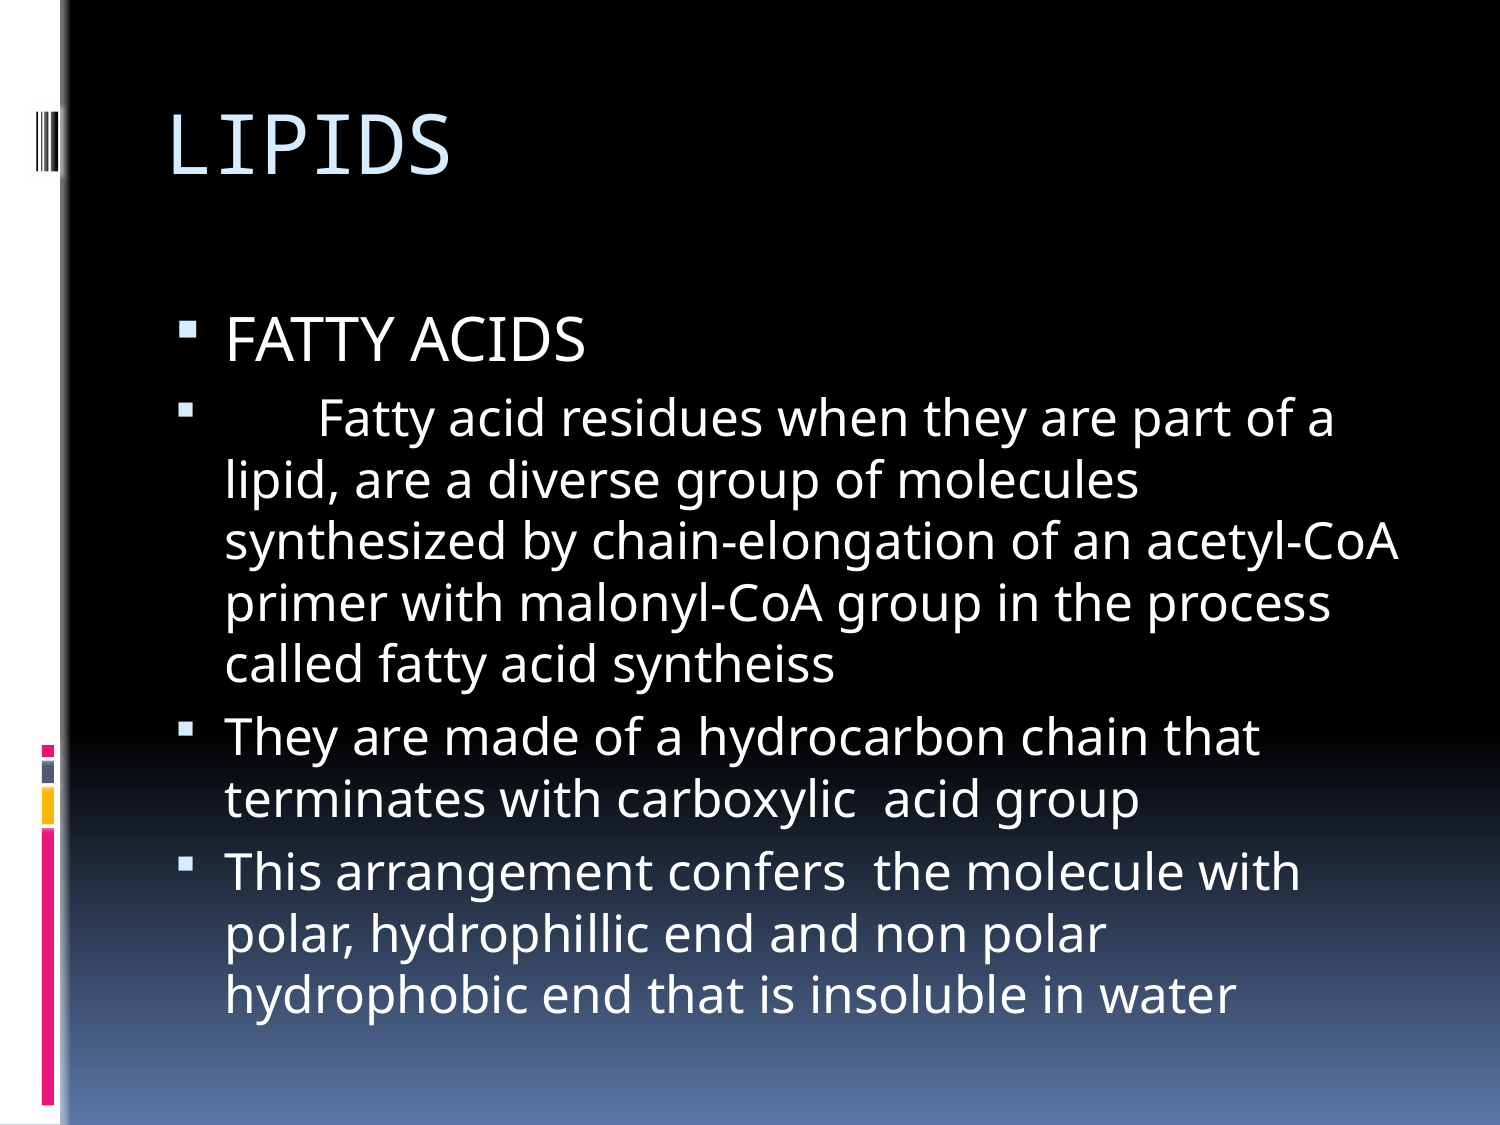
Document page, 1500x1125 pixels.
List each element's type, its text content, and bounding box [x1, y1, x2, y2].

list FATTY ACIDS Fatty acid residues when they are part of a lipid, are a diverse group of molecules synthesized by chain-elongation of an acetyl-CoA primer with malonyl-CoA group in the process called fatty acid syntheiss They are made of a hydrocarbon chain that terminates with carboxylic acid group This arrangement confers the molecule with polar, hydrophillic end and non polar hydrophobic end that is insoluble in water [150, 292, 1425, 1043]
title LIPIDS [150, 83, 1425, 234]
